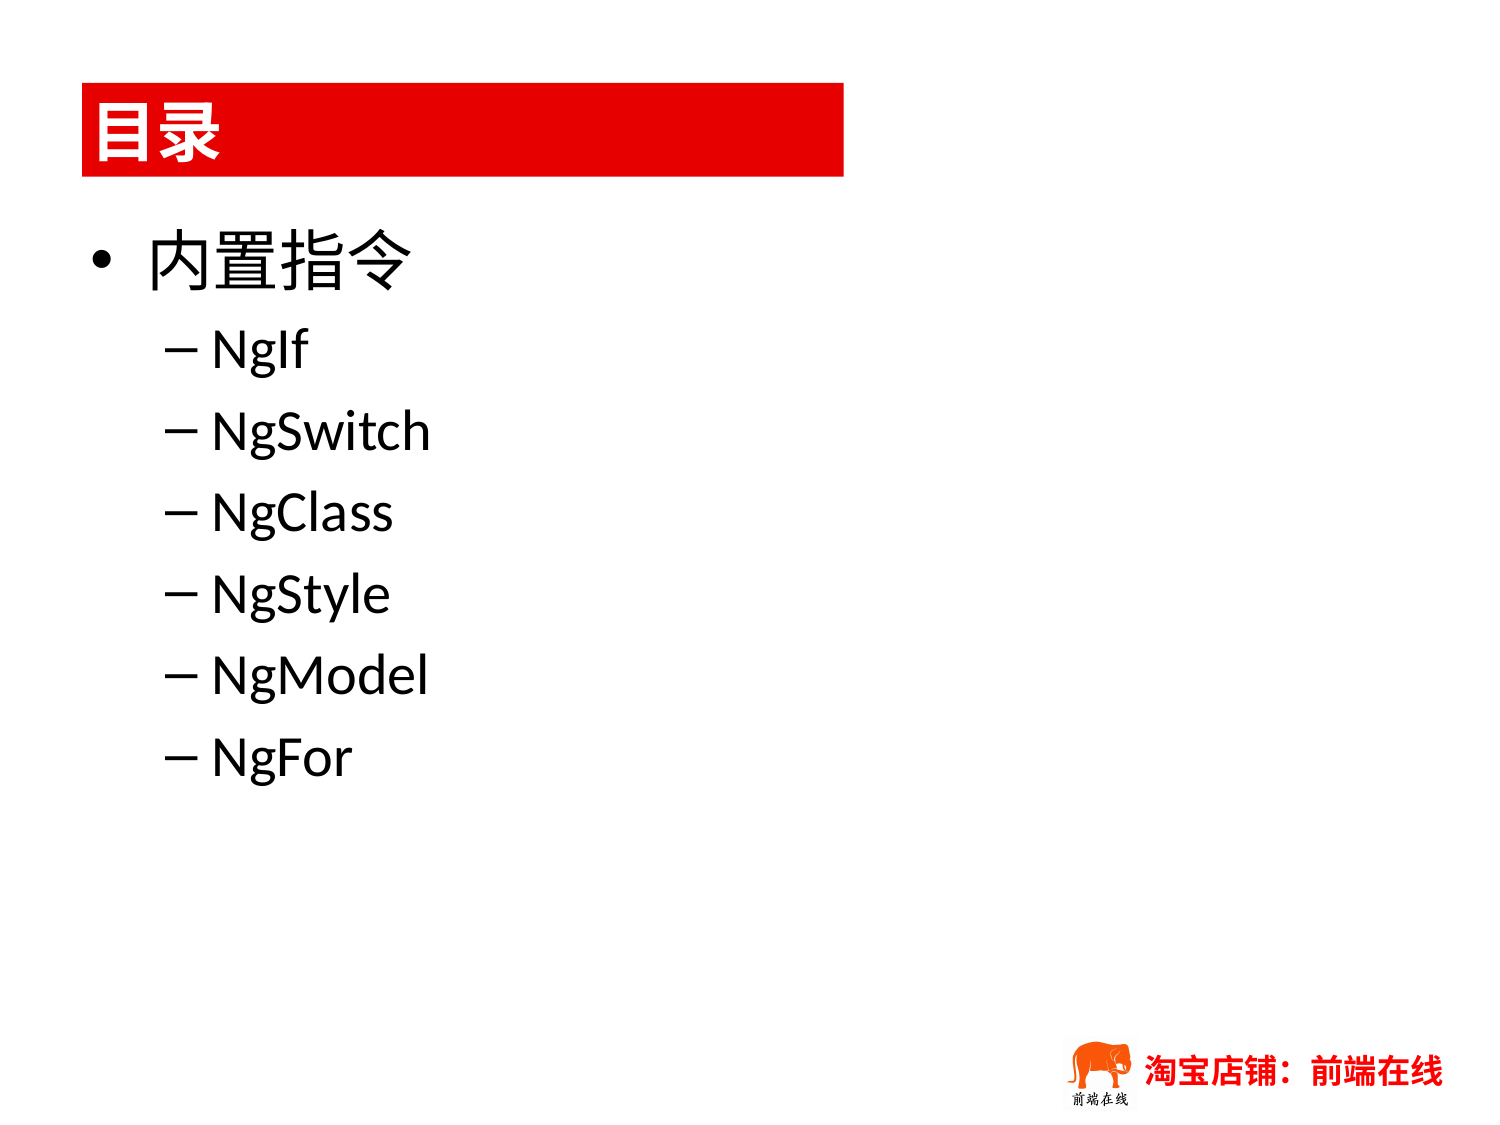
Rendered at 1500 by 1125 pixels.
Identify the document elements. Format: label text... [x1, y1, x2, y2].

title 目录 [75, 82, 844, 177]
list 内置指令 NgIf NgSwitch NgClass NgStyle NgModel NgFor [75, 210, 1425, 1005]
picture [1063, 1036, 1138, 1111]
